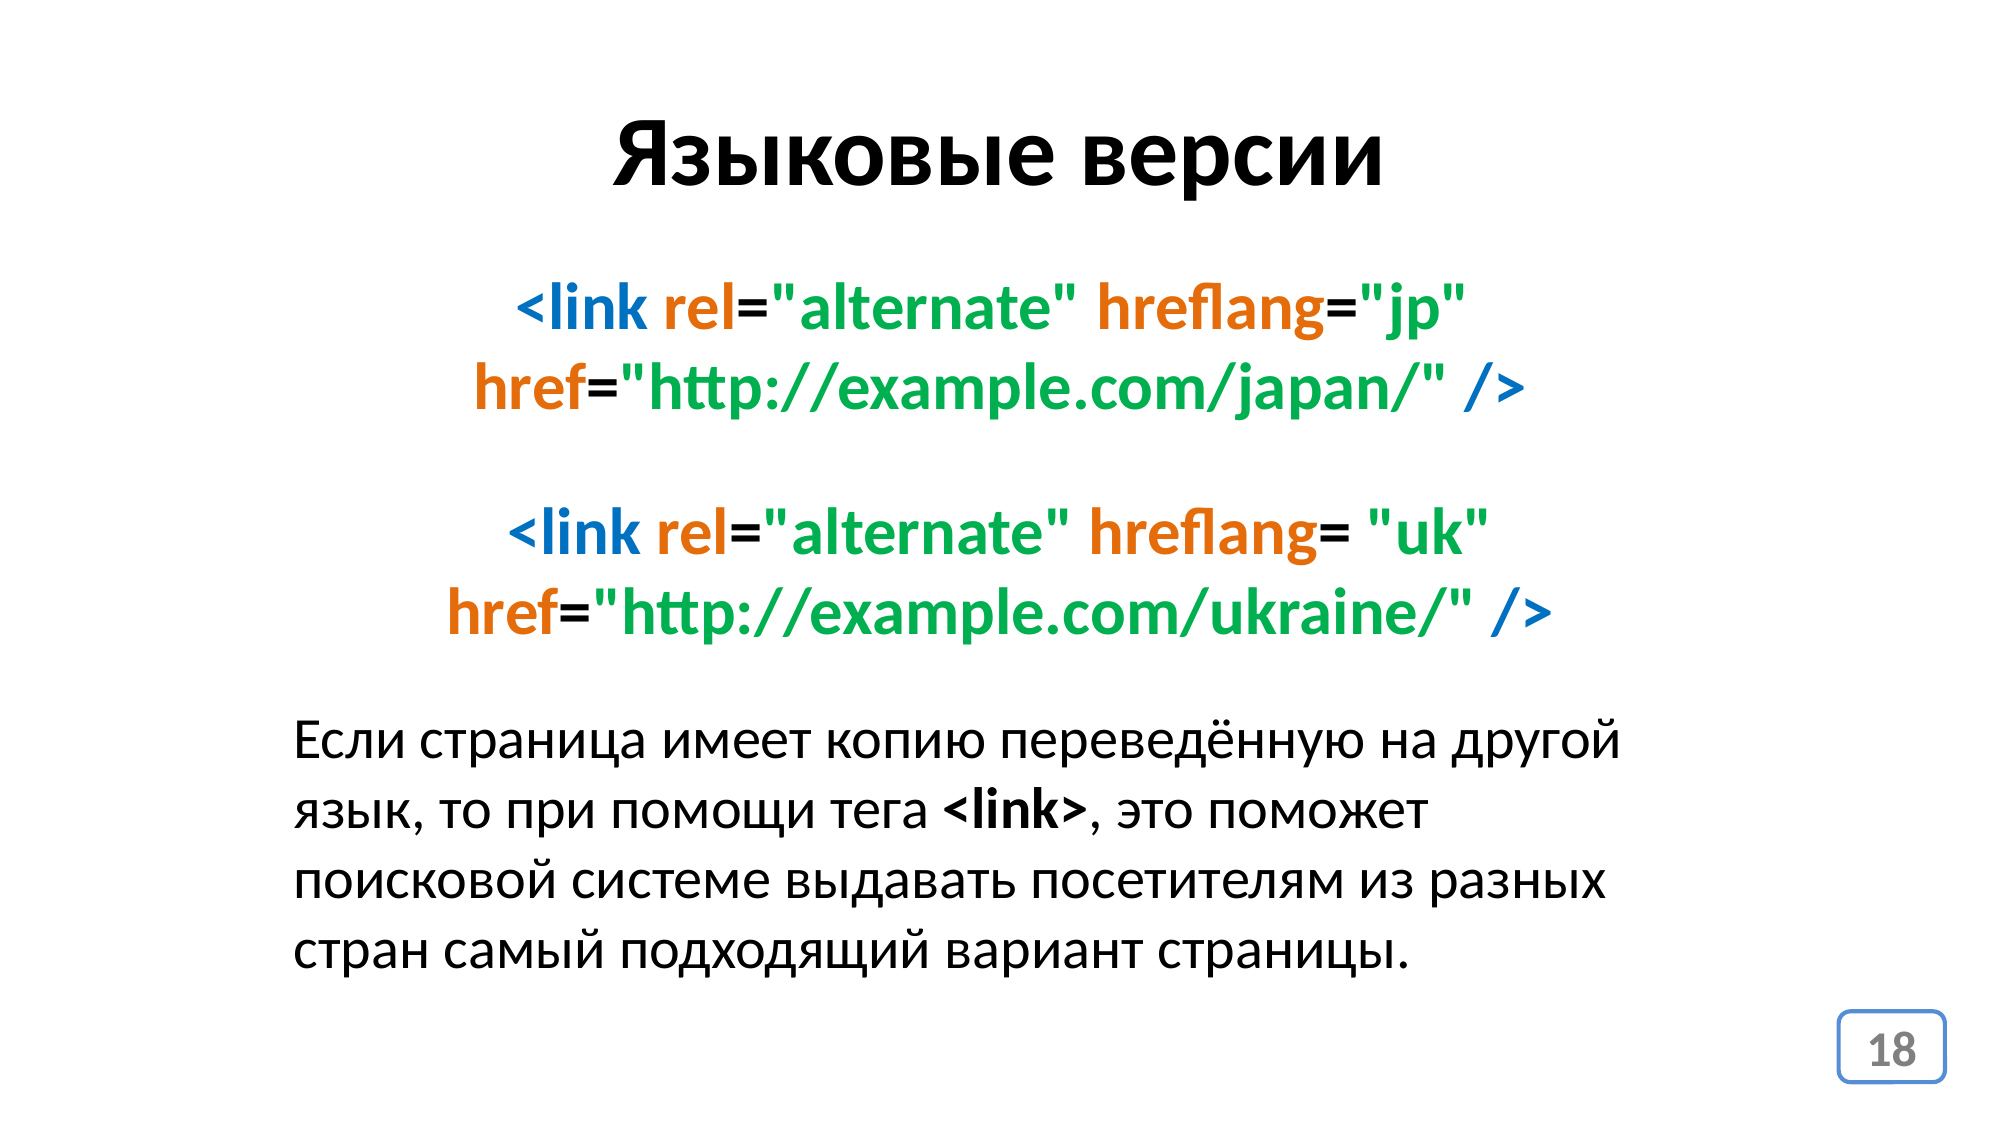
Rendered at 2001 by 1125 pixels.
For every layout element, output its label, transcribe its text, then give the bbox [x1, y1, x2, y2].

text_box Языковые версии [0, 78, 2000, 213]
text_box <link rel="alternate" hreflang="jp" href="http://example.com/japan/" /> [0, 255, 2000, 431]
text_box Если страница имеет копию переведённую на другой язык, то при помощи тега <link>, это поможет поисковой системе выдавать посетителям из разных стран самый подходящий вариант страницы. [278, 692, 1722, 987]
text_box 18 [1836, 1009, 1948, 1085]
text_box <link rel="alternate" hreflang= "uk" href="http://example.com/ukraine/" /> [249, 480, 1750, 655]
